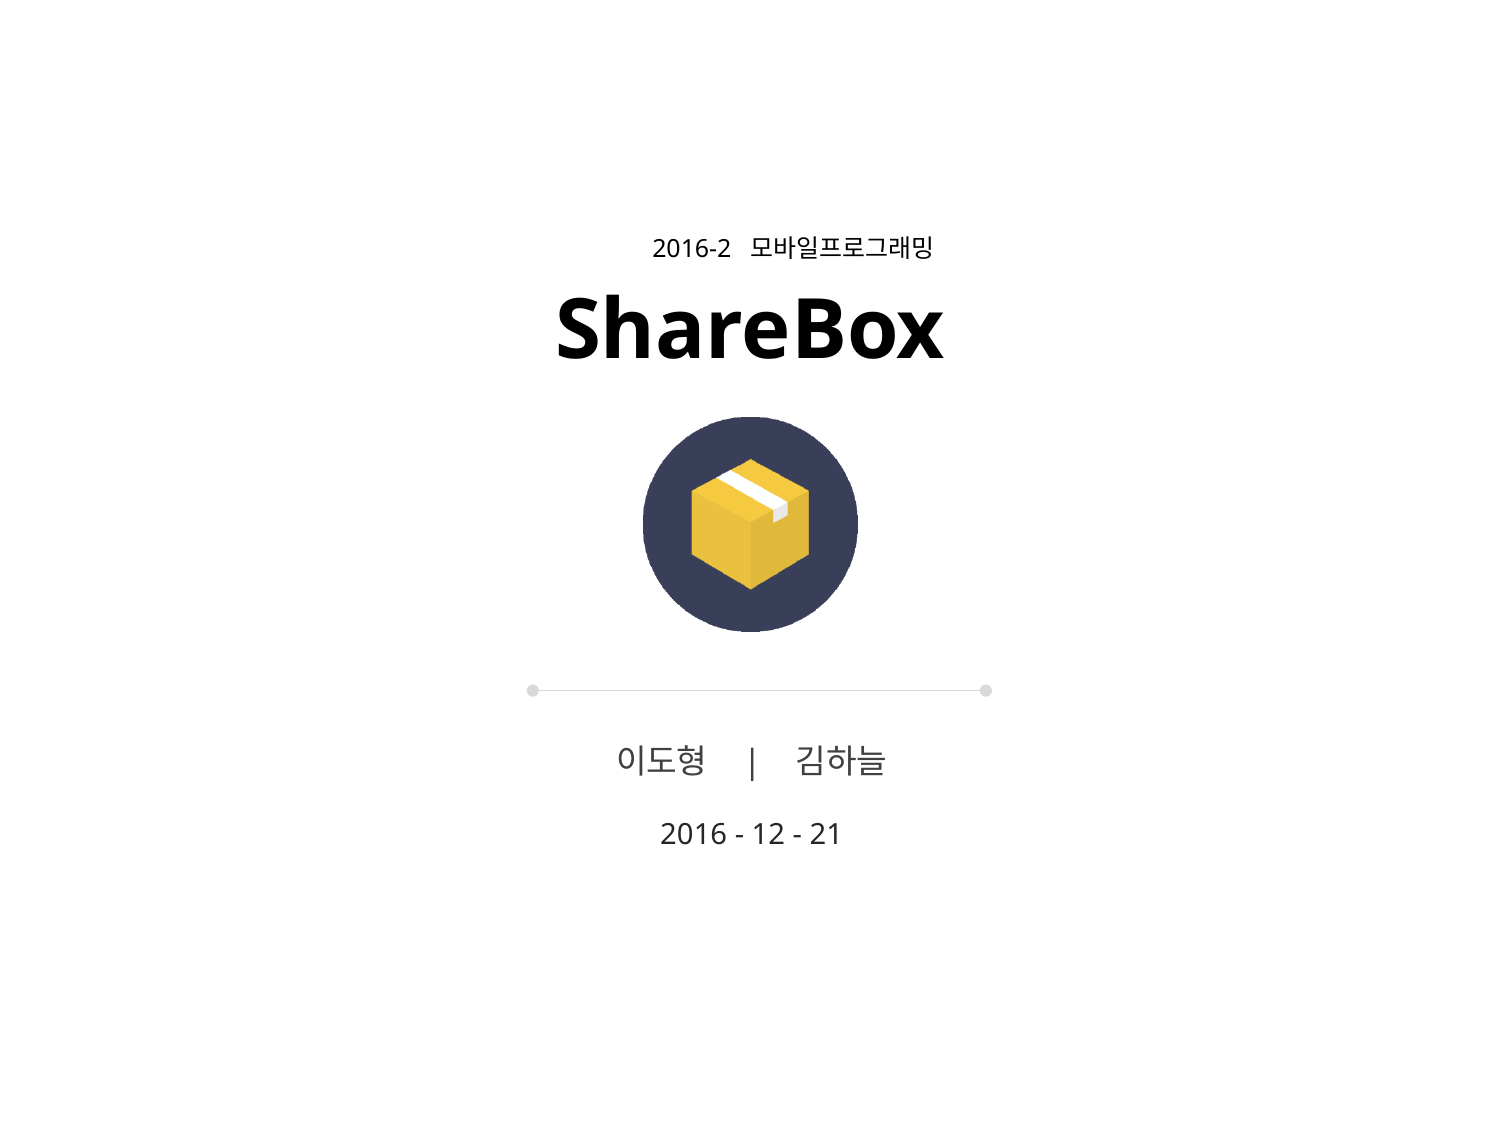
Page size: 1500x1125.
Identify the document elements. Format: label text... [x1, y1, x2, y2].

text_box 2016 - 12 - 21 [645, 807, 858, 858]
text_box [550, 225, 949, 384]
picture [639, 413, 861, 635]
text_box 이도형 | 김하늘 [601, 732, 902, 788]
